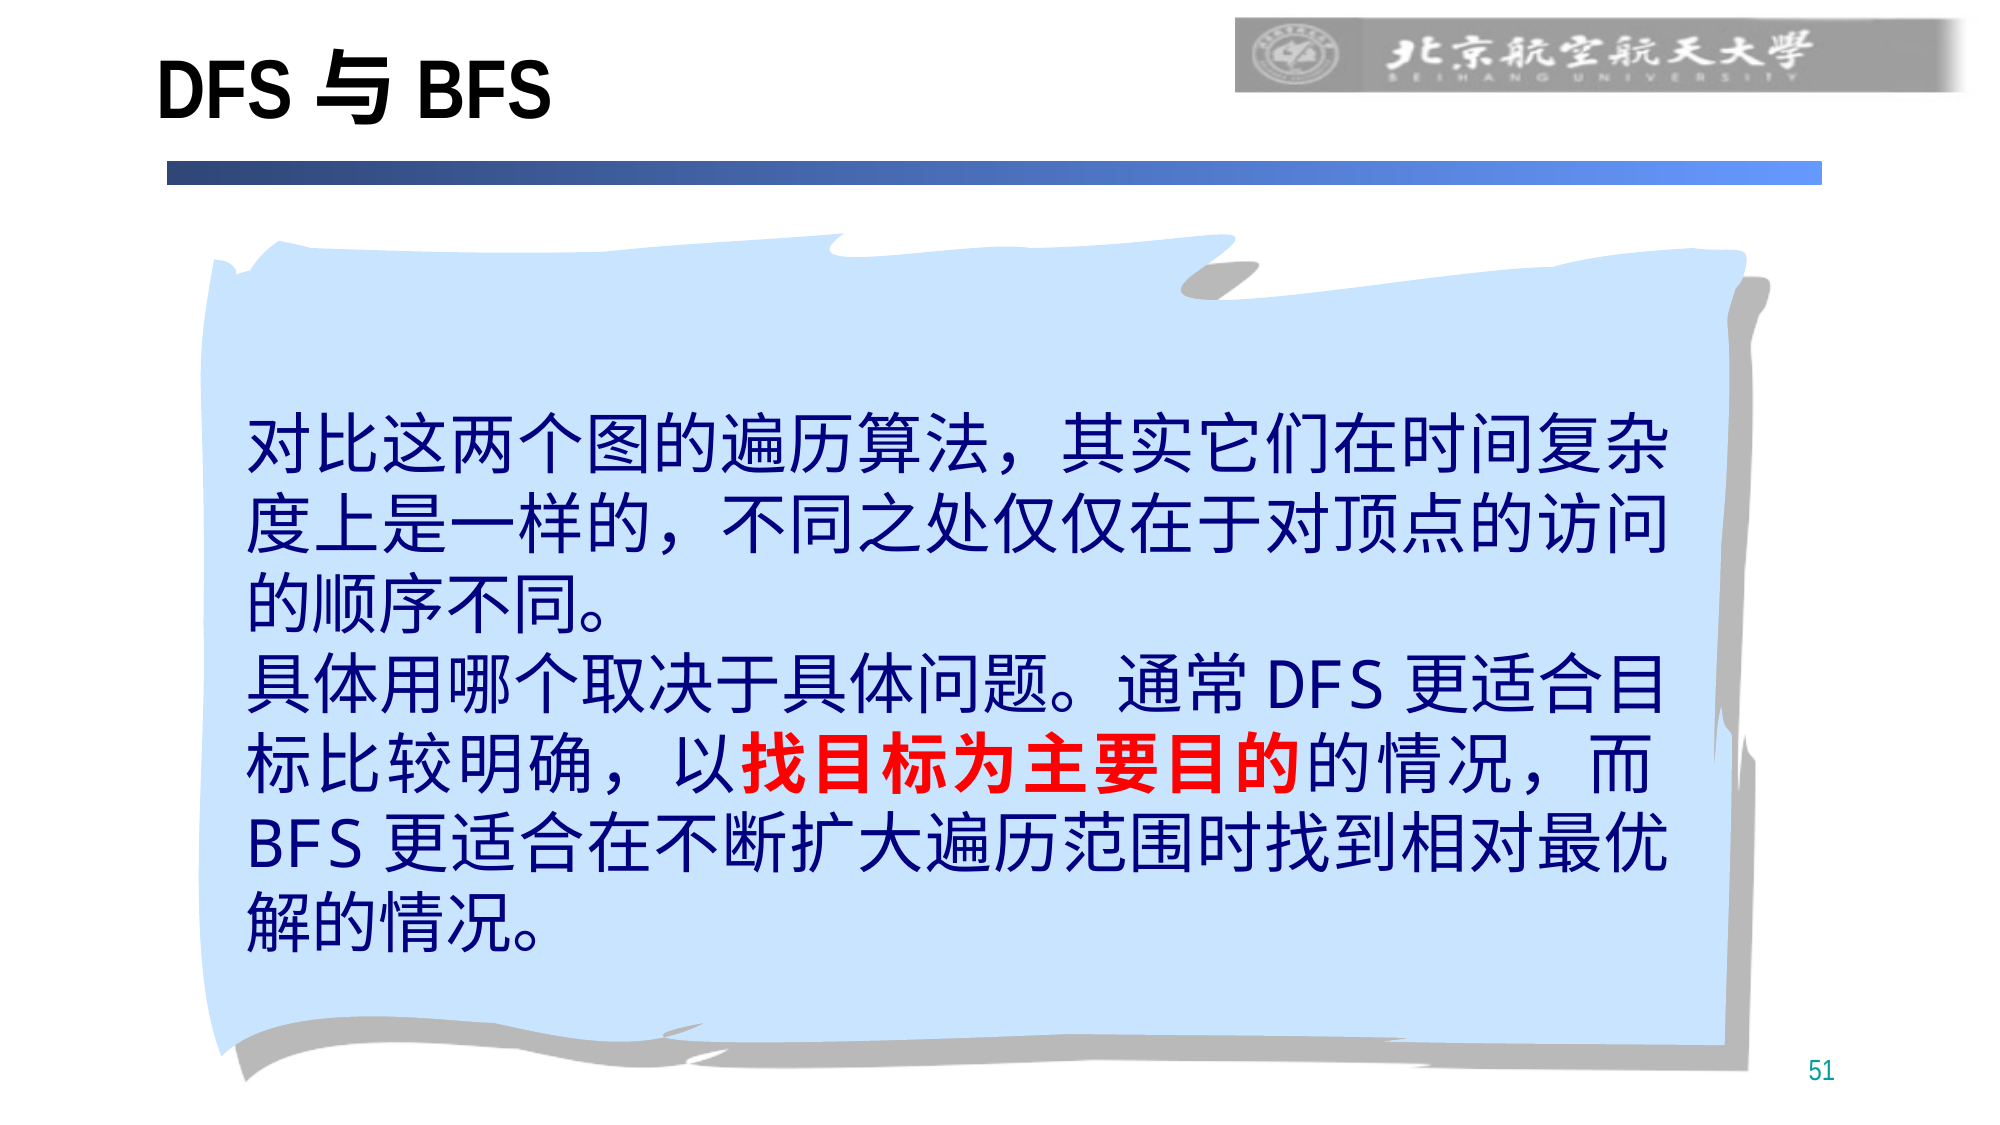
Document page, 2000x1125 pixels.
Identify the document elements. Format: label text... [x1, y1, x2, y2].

picture [1235, 0, 2000, 102]
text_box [180, 207, 1756, 1059]
slide_number 51 [1471, 1021, 1851, 1095]
title DFS与BFS [141, 25, 1933, 164]
